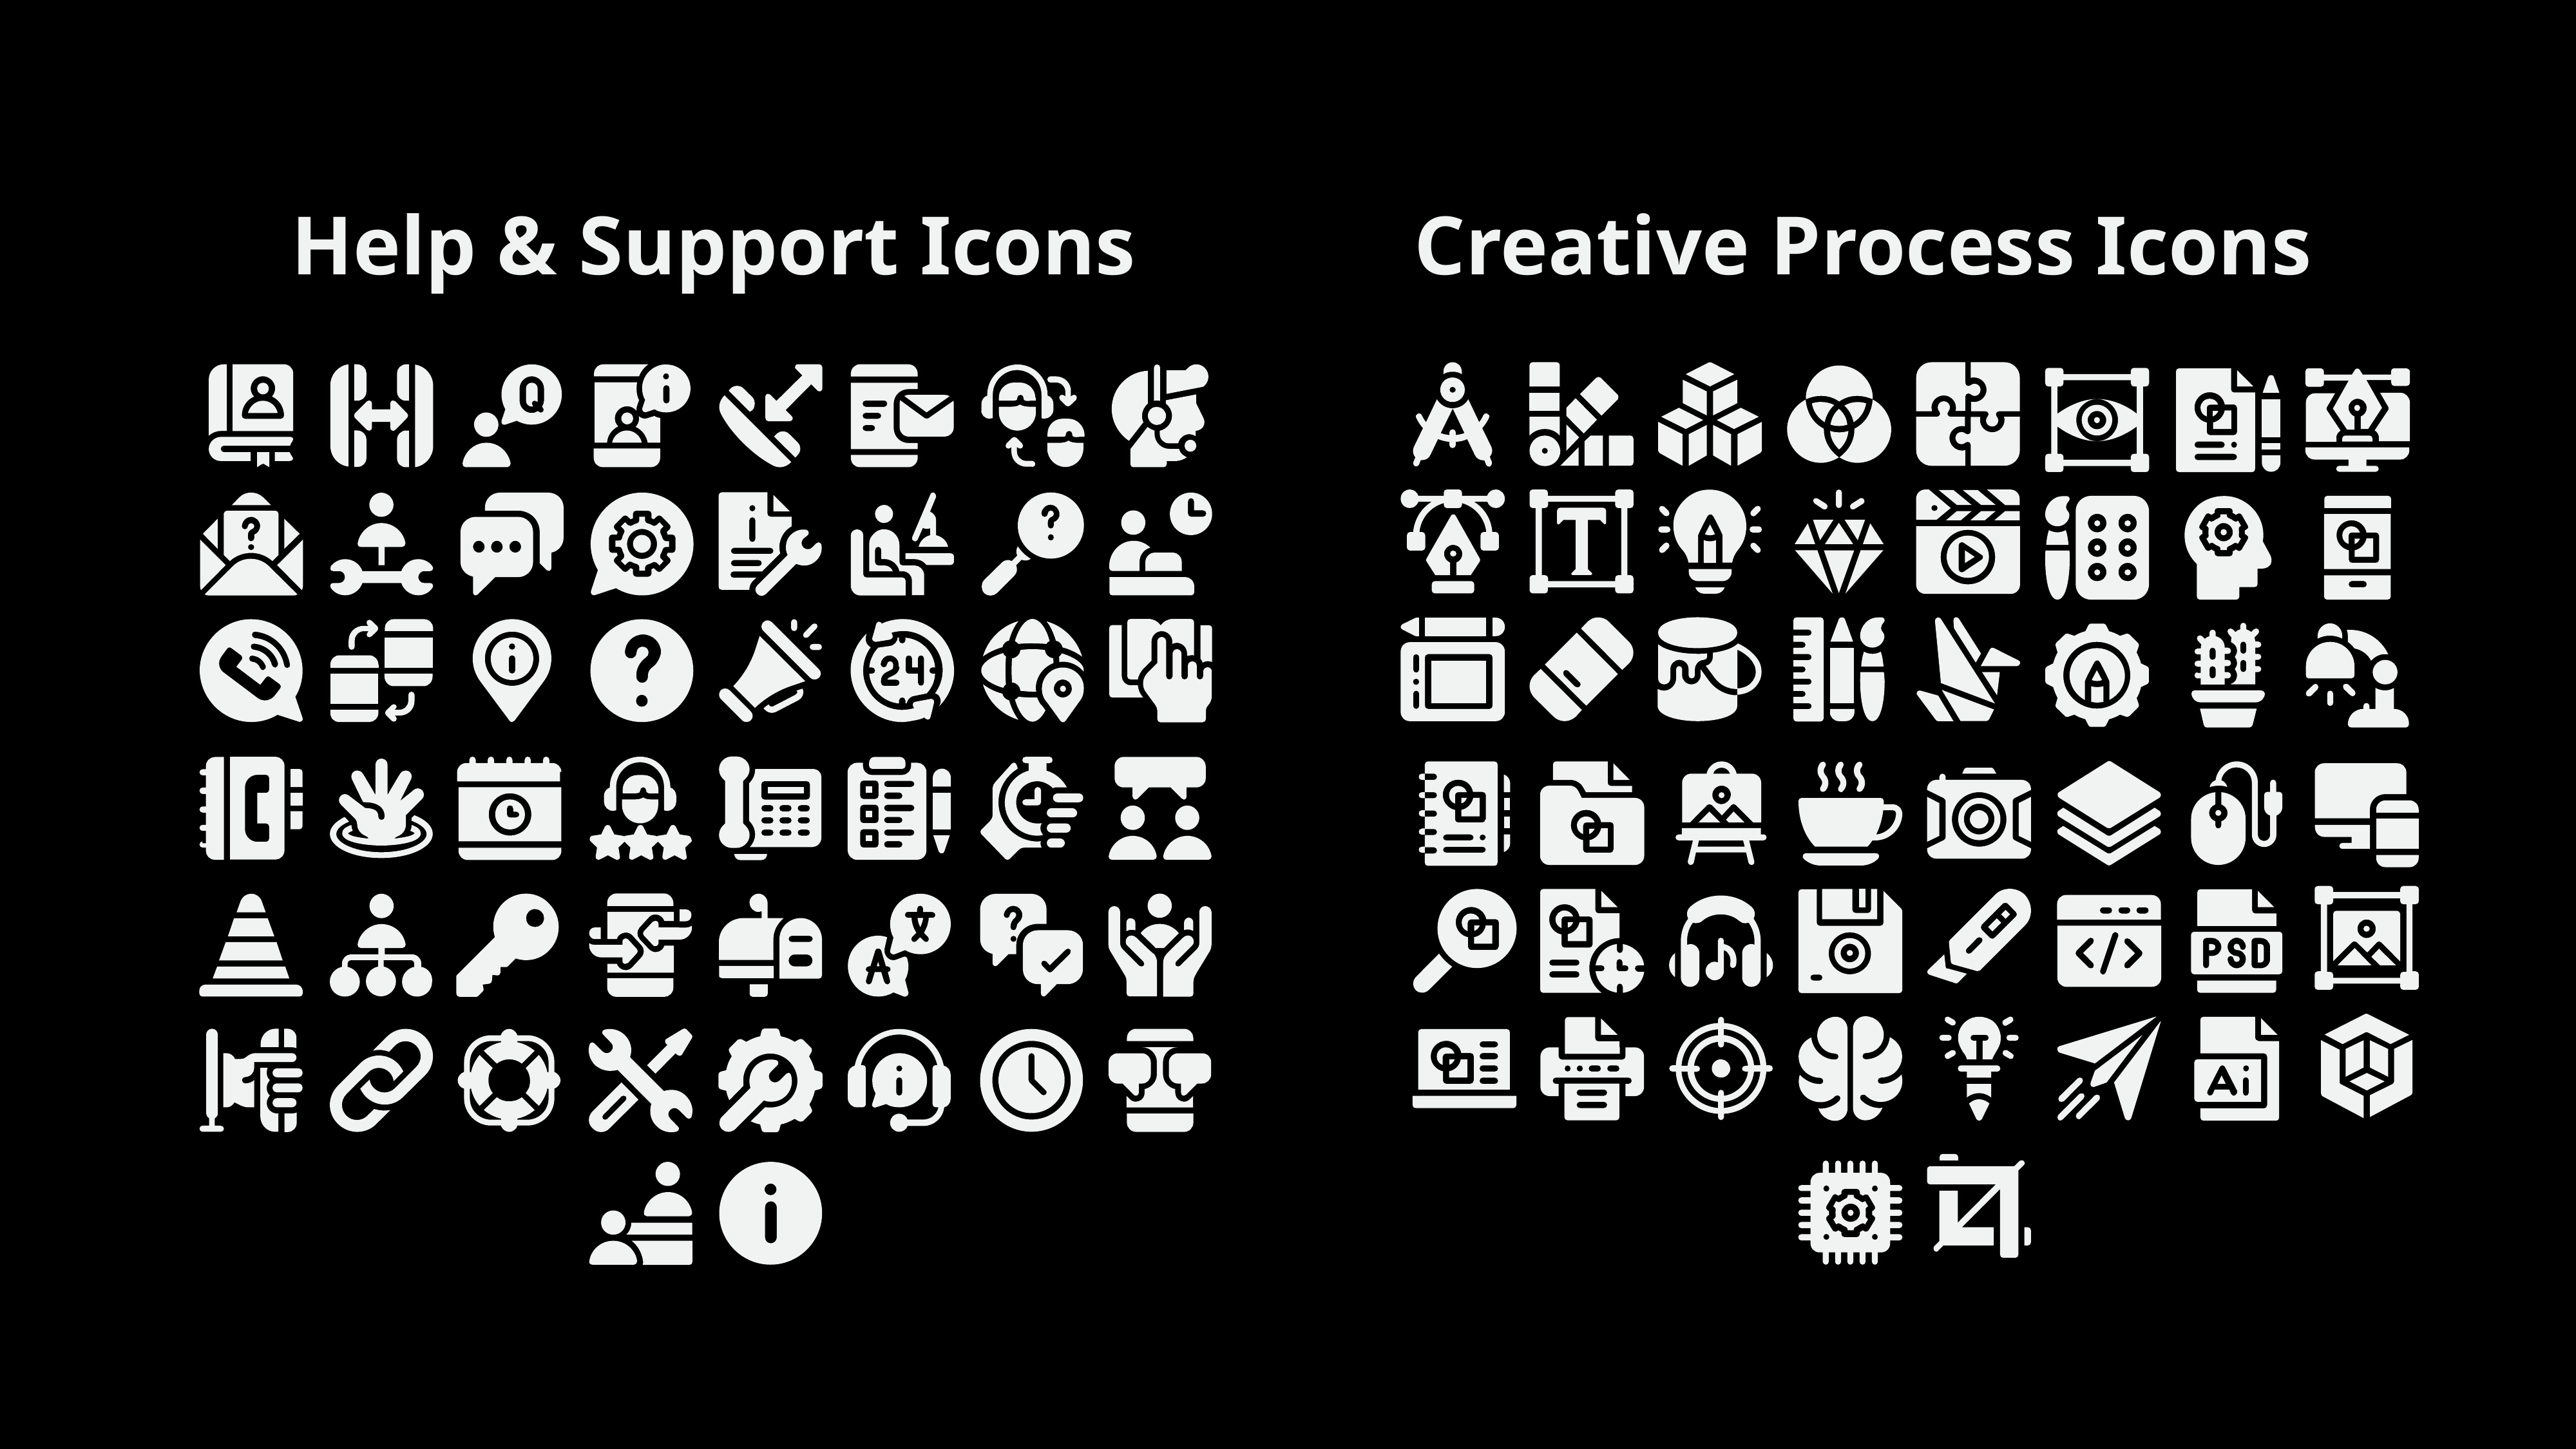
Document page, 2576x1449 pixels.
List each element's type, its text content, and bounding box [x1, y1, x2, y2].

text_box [1787, 365, 1891, 463]
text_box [1658, 362, 1762, 466]
text_box Creative Process Icons [1364, 195, 2363, 334]
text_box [1658, 489, 1762, 594]
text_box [330, 619, 434, 723]
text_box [1529, 617, 1634, 721]
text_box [2305, 623, 2410, 728]
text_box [460, 492, 564, 596]
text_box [1657, 617, 1763, 721]
text_box [199, 619, 303, 723]
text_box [2057, 761, 2161, 866]
text_box [590, 619, 694, 723]
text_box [1798, 761, 1903, 866]
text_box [2175, 368, 2281, 473]
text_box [330, 758, 433, 858]
text_box [719, 1162, 823, 1265]
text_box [1669, 1016, 1773, 1121]
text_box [1939, 1016, 2019, 1121]
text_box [850, 492, 954, 596]
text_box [330, 364, 434, 468]
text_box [2191, 761, 2283, 866]
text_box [199, 893, 303, 997]
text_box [850, 619, 955, 723]
text_box [457, 1028, 561, 1132]
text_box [1108, 1028, 1212, 1132]
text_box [1109, 492, 1212, 596]
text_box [1540, 1017, 1645, 1121]
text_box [980, 757, 1083, 860]
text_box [1927, 767, 2031, 859]
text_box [1400, 489, 1505, 594]
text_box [980, 619, 1084, 723]
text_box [2314, 886, 2419, 990]
text_box Help & Support Icons [215, 195, 1214, 334]
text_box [1916, 362, 2020, 466]
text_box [199, 1028, 303, 1132]
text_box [848, 757, 951, 860]
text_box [1412, 1028, 1517, 1108]
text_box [1540, 761, 1645, 866]
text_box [1669, 895, 1773, 987]
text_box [1916, 489, 2020, 594]
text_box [980, 893, 1083, 997]
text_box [719, 756, 822, 860]
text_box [330, 493, 434, 596]
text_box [718, 364, 823, 468]
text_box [2045, 368, 2150, 472]
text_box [1412, 362, 1493, 467]
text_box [457, 756, 562, 860]
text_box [2045, 623, 2149, 727]
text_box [2057, 895, 2162, 987]
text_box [462, 364, 562, 468]
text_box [1540, 889, 1645, 993]
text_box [980, 492, 1085, 596]
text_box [2314, 763, 2419, 867]
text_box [718, 492, 822, 596]
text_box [1927, 1153, 2031, 1258]
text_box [848, 893, 951, 997]
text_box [718, 619, 823, 723]
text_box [980, 1028, 1083, 1132]
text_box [718, 1028, 823, 1133]
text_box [1793, 617, 1885, 722]
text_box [472, 619, 551, 723]
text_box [199, 757, 303, 860]
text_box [1795, 489, 1884, 594]
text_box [1108, 893, 1212, 997]
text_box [848, 1028, 951, 1132]
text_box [593, 364, 691, 468]
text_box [2305, 368, 2410, 472]
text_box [590, 492, 694, 596]
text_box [2323, 495, 2392, 600]
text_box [1529, 362, 1634, 466]
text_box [1795, 1016, 1906, 1121]
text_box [1529, 489, 1634, 594]
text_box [2045, 495, 2150, 600]
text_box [327, 1028, 436, 1132]
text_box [1109, 619, 1212, 723]
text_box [1675, 761, 1767, 866]
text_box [589, 893, 692, 997]
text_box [2184, 496, 2272, 600]
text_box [587, 1028, 694, 1133]
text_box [1927, 889, 2031, 983]
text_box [2321, 1014, 2413, 1119]
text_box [850, 364, 954, 468]
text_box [1400, 617, 1505, 721]
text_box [1412, 889, 1517, 993]
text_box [718, 893, 823, 997]
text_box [589, 1162, 693, 1265]
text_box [1108, 757, 1212, 860]
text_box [2194, 1016, 2280, 1121]
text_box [2191, 622, 2265, 728]
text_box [200, 492, 303, 596]
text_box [209, 364, 295, 468]
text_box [1111, 364, 1210, 468]
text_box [1915, 617, 2021, 721]
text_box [1418, 761, 1511, 866]
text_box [329, 893, 434, 997]
text_box [456, 893, 559, 997]
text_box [2057, 1016, 2161, 1121]
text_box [1798, 1160, 1903, 1265]
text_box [589, 756, 692, 860]
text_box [2191, 889, 2283, 993]
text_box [980, 364, 1085, 468]
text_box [1798, 889, 1903, 994]
